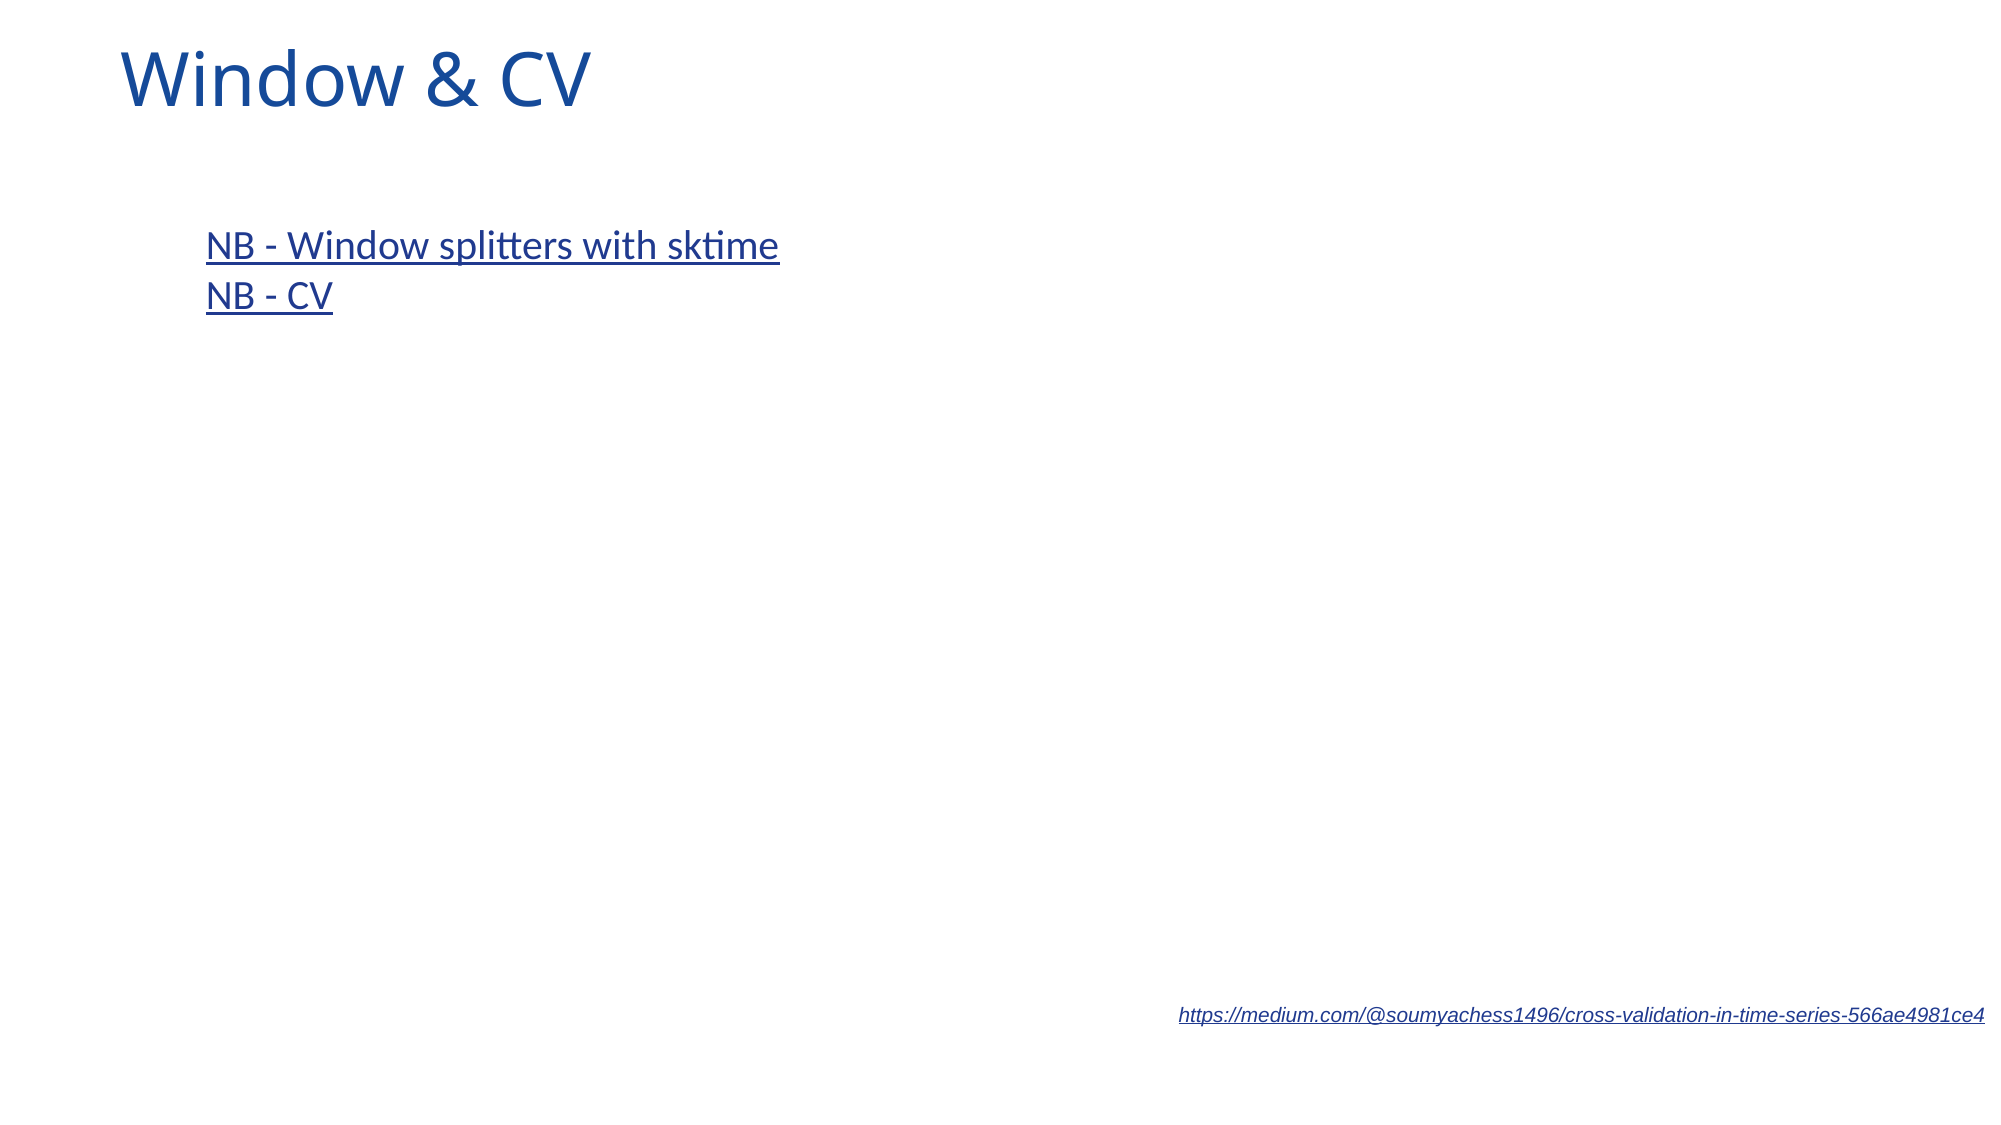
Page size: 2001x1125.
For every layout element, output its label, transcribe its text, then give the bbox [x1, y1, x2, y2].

text_box https://medium.com/@soumyachess1496/cross-validation-in-time-series-566ae4981ce4 [996, 988, 2000, 1039]
text_box NB - Window splitters with sktime NB - CV [190, 202, 1336, 333]
text_box Window & CV [120, 31, 1821, 138]
